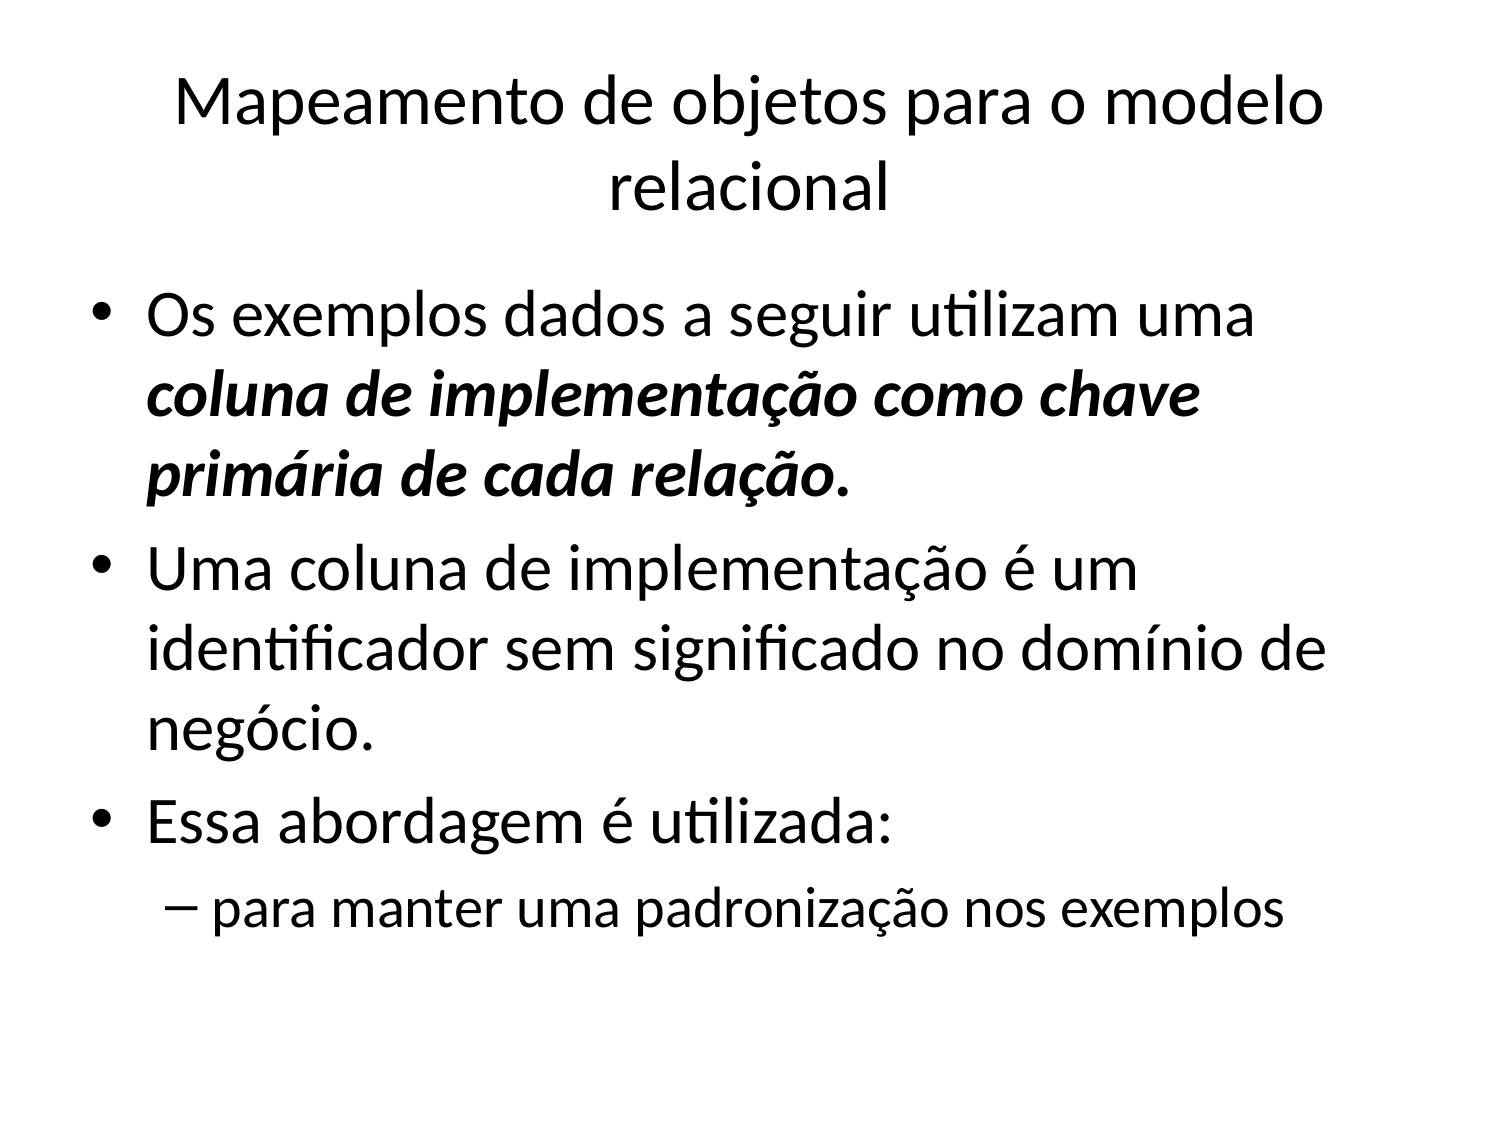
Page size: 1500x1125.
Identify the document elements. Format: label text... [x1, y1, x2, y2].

title Mapeamento de objetos para o modelo relacional [75, 45, 1425, 233]
list Os exemplos dados a seguir utilizam uma coluna de implementação como chave primária de cada relação. Uma coluna de implementação é um identificador sem significado no domínio de negócio. Essa abordagem é utilizada: para manter uma padronização nos exemplos [75, 262, 1425, 1005]
